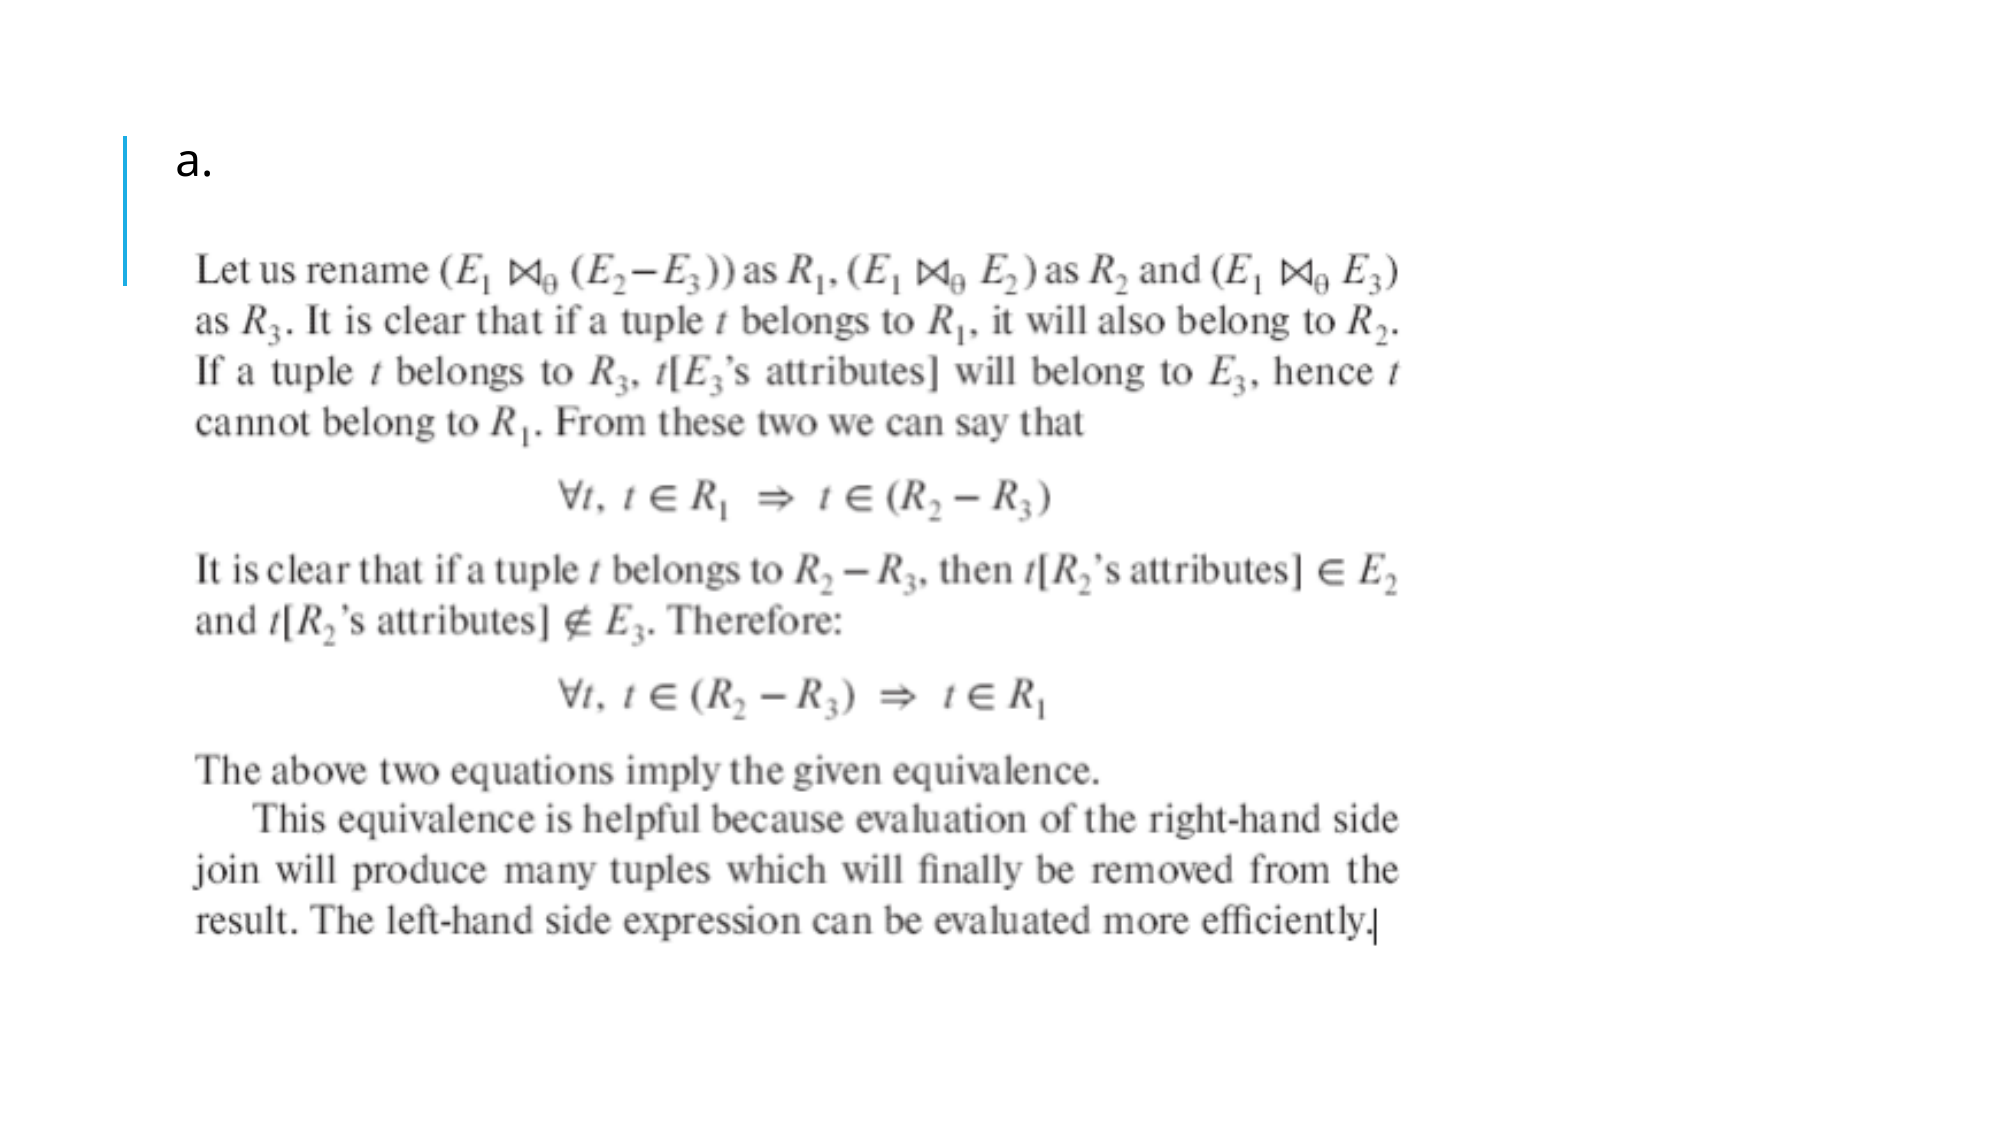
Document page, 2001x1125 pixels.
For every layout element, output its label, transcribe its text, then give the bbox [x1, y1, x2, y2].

picture [167, 210, 1446, 962]
list a. [168, 129, 1763, 1035]
